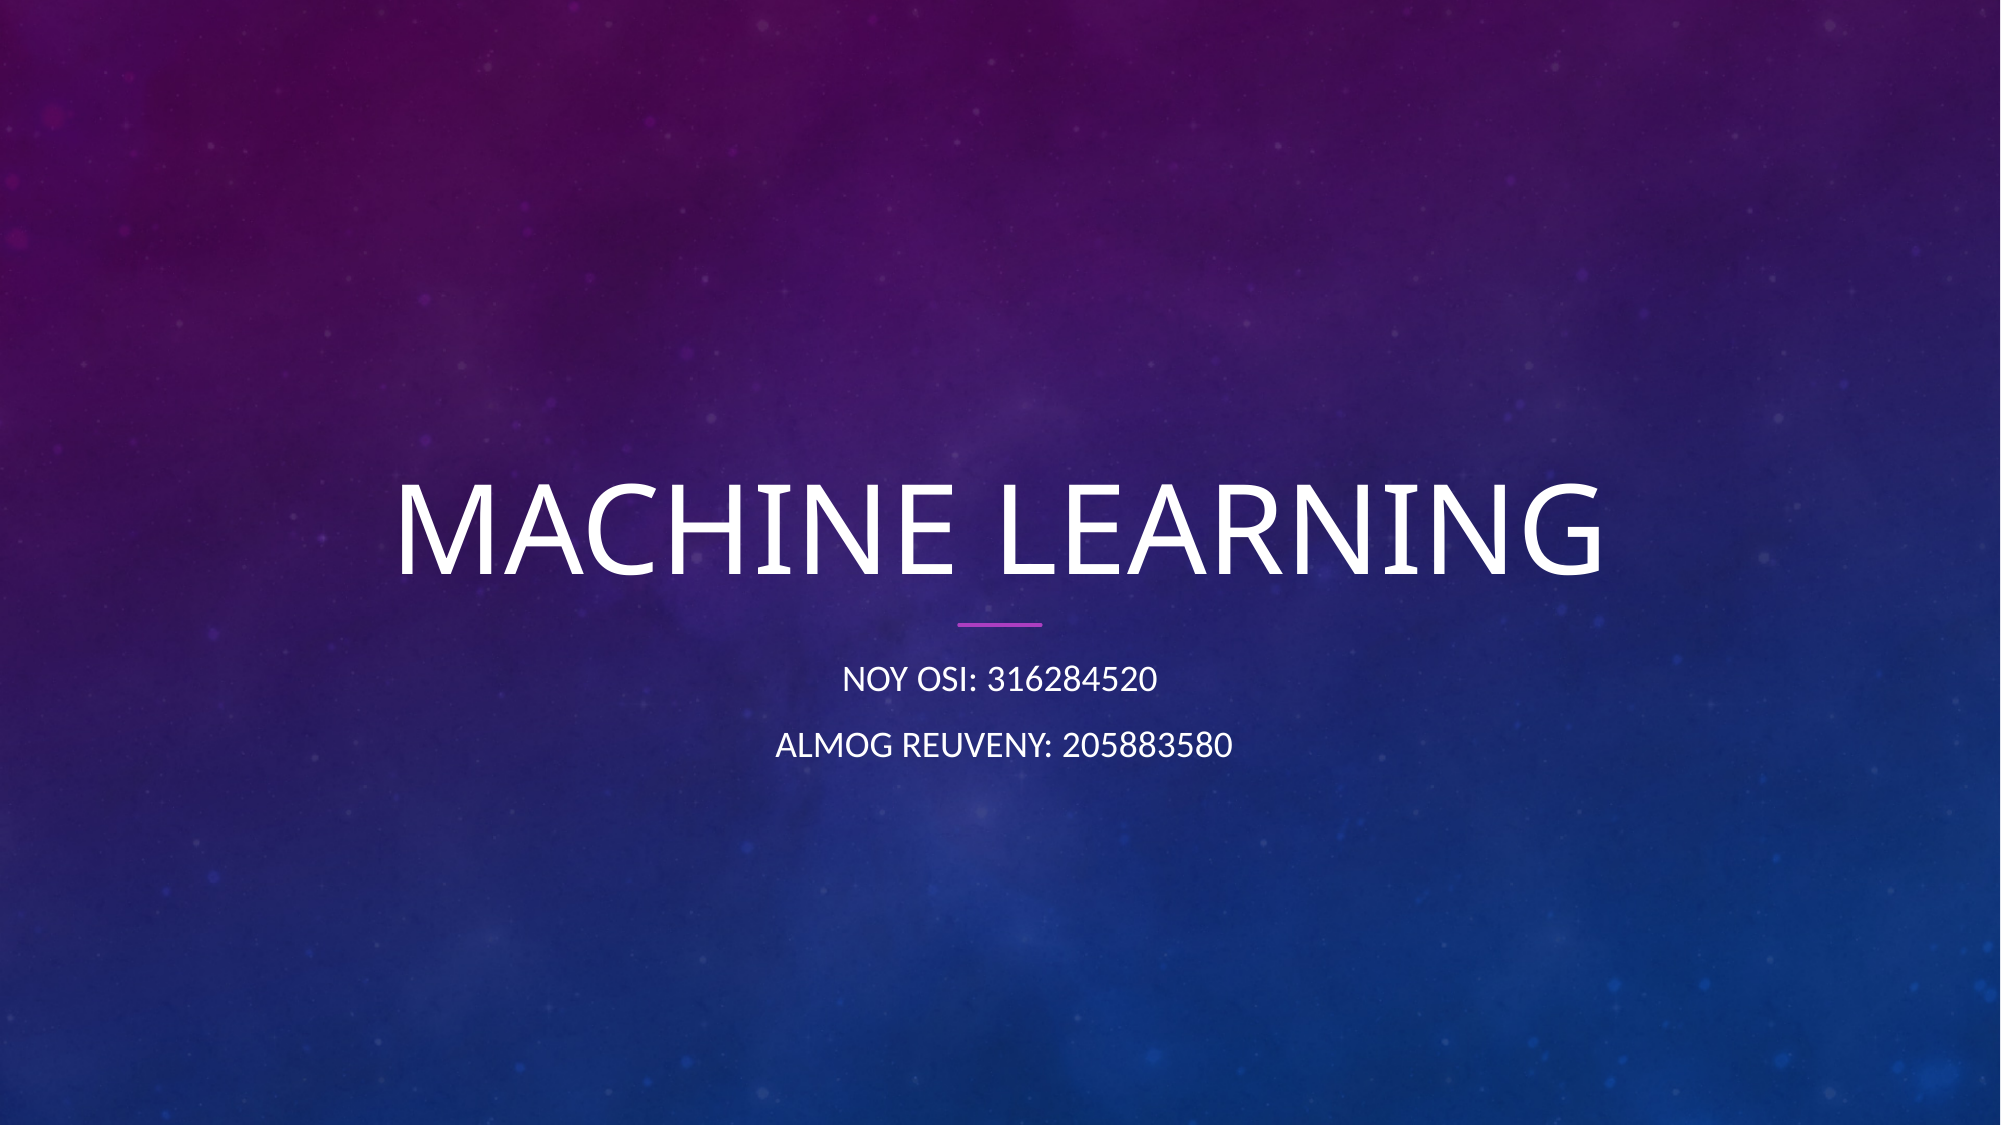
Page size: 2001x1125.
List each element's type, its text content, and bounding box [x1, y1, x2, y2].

title Machine learning [327, 222, 1673, 608]
text_box [0, 0, 2000, 1125]
subtitle Noy Osi: 316284520 Almog Reuveny: 205883580 [409, 646, 1591, 850]
